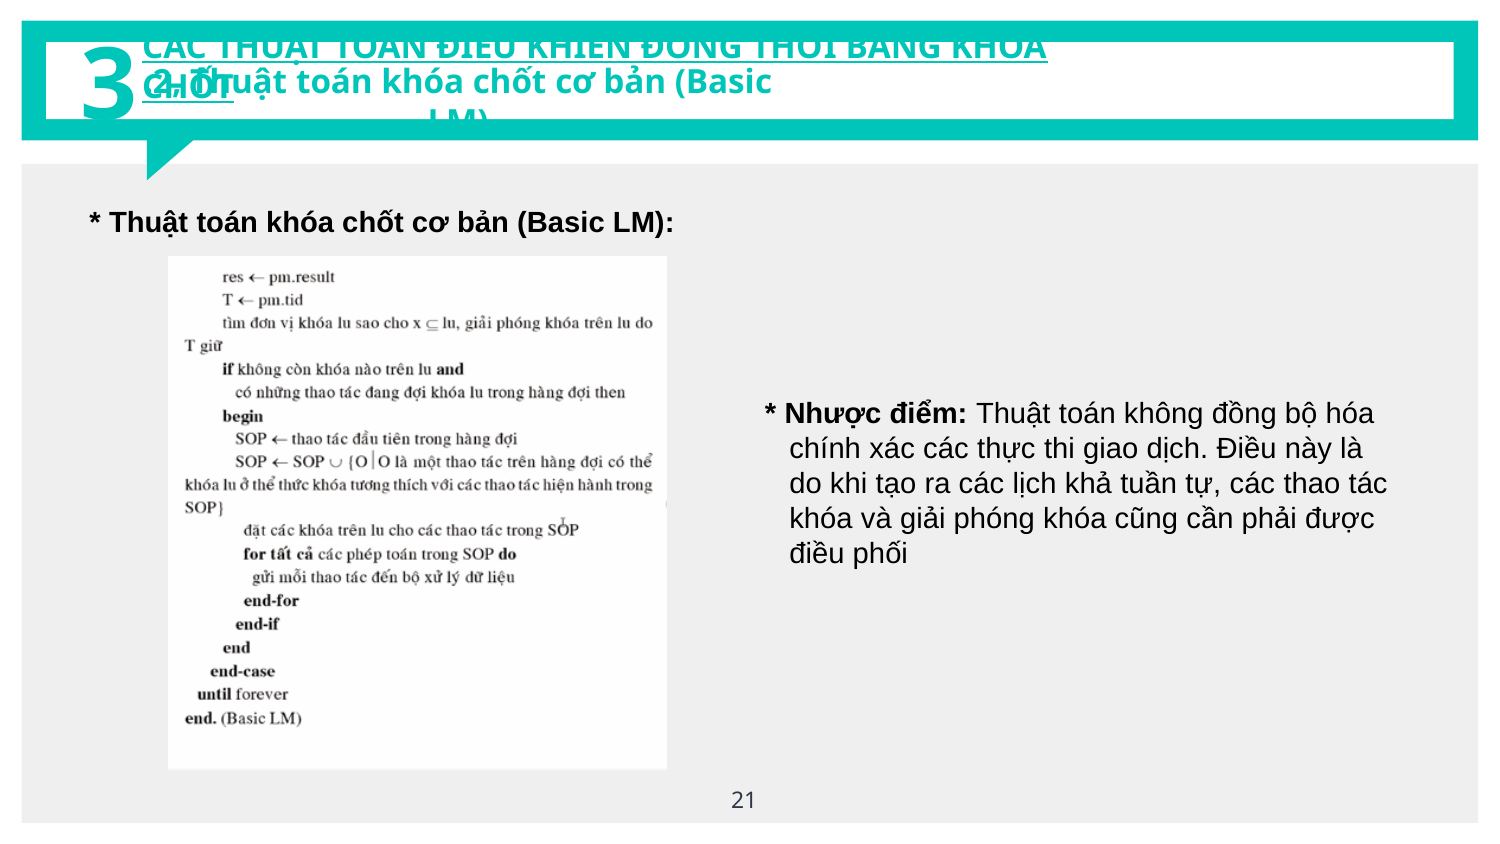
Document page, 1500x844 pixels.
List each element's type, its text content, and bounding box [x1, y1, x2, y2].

text_box * Thuật toán khóa chốt cơ bản (Basic LM): [74, 196, 1414, 246]
slide_number 21 [699, 770, 790, 844]
picture [168, 256, 668, 771]
text_box .2, Thuật toán khóa chốt cơ bản (Basic LM) [127, 71, 790, 129]
text_box * Nhược điểm: Thuật toán không đồng bộ hóa chính xác các thực thi giao dịch. Điều này là do khi tạo ra các lịch khả tuần tự, các thao tác khóa và giải phóng khóa cũng cần phải được điều phối [749, 387, 1414, 577]
text_box 3 [65, 51, 116, 108]
title CÁC THUẬT TOÁN ĐIỀU KHIỂN ĐỒNG THỜI BẰNG KHÓA CHỐT [127, 36, 1077, 93]
